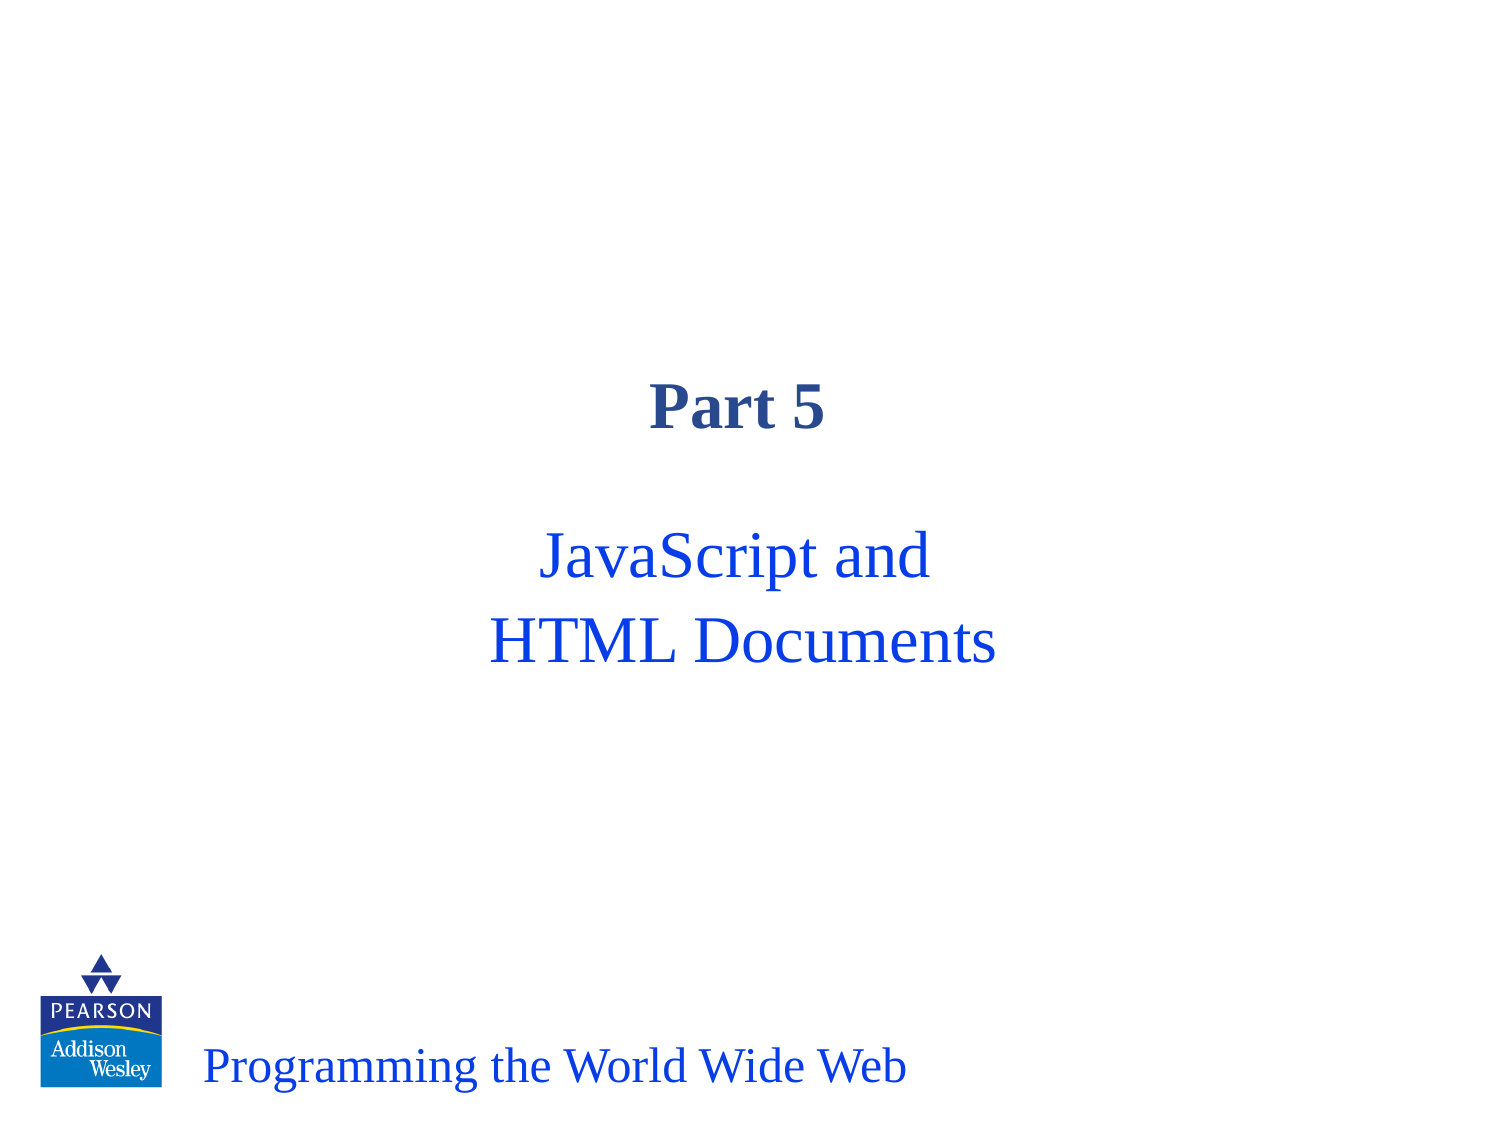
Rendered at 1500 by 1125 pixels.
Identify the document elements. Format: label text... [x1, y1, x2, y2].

subtitle JavaScript and HTML Documents [137, 512, 1351, 763]
title Part 5 [125, 350, 1352, 454]
picture [37, 949, 164, 1089]
